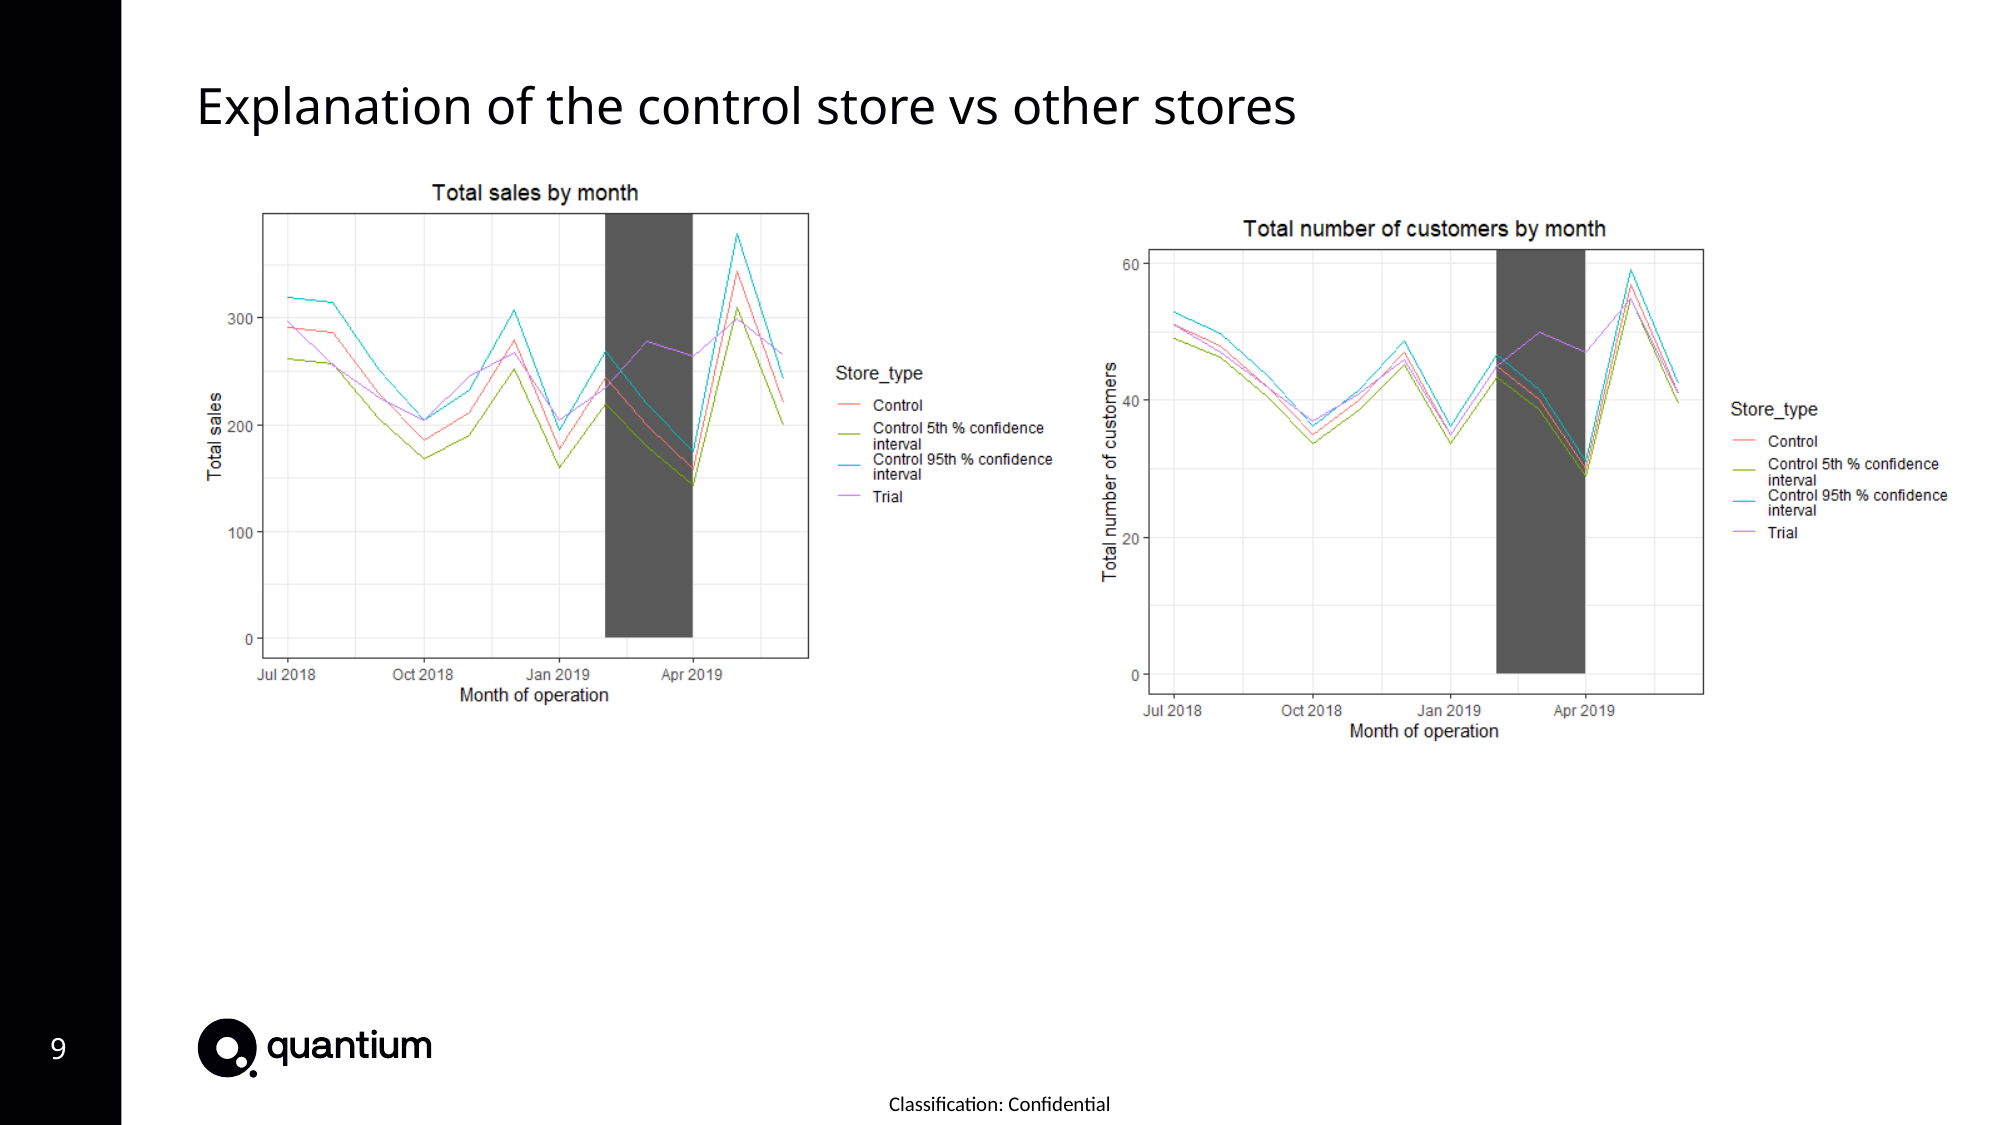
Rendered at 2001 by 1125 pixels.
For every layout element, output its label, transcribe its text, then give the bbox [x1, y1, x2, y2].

list Explanation of the control store vs other stores [196, 74, 1916, 210]
picture [196, 173, 1072, 714]
picture [1091, 209, 1967, 750]
